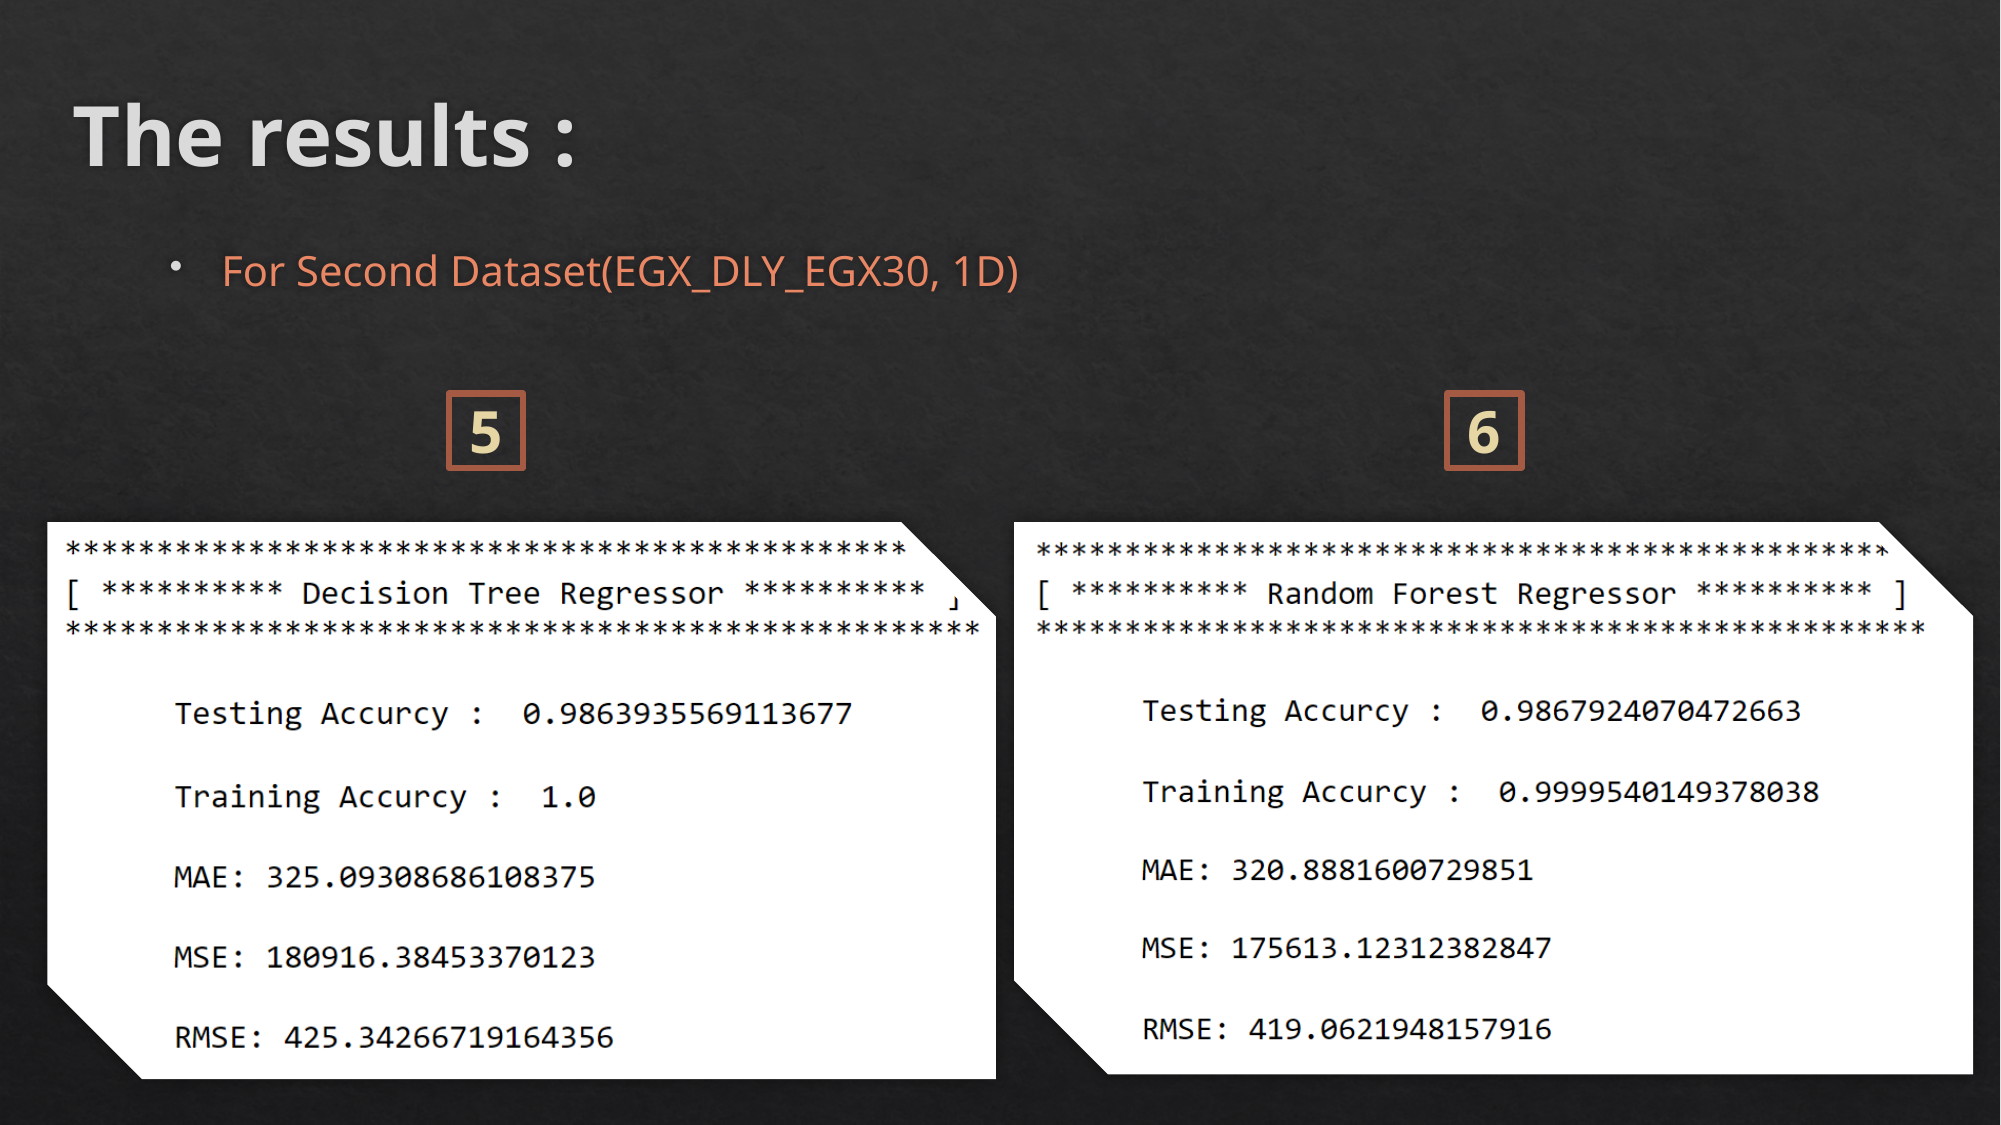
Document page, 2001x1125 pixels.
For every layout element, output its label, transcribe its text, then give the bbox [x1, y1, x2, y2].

picture [1021, 529, 1966, 1068]
list For Second Dataset(EGX_DLY_EGX30, 1D) [149, 237, 1849, 325]
text_box 5 [448, 393, 523, 468]
text_box 6 [1447, 393, 1522, 468]
picture [54, 529, 989, 1072]
title The results : [57, 53, 1757, 213]
